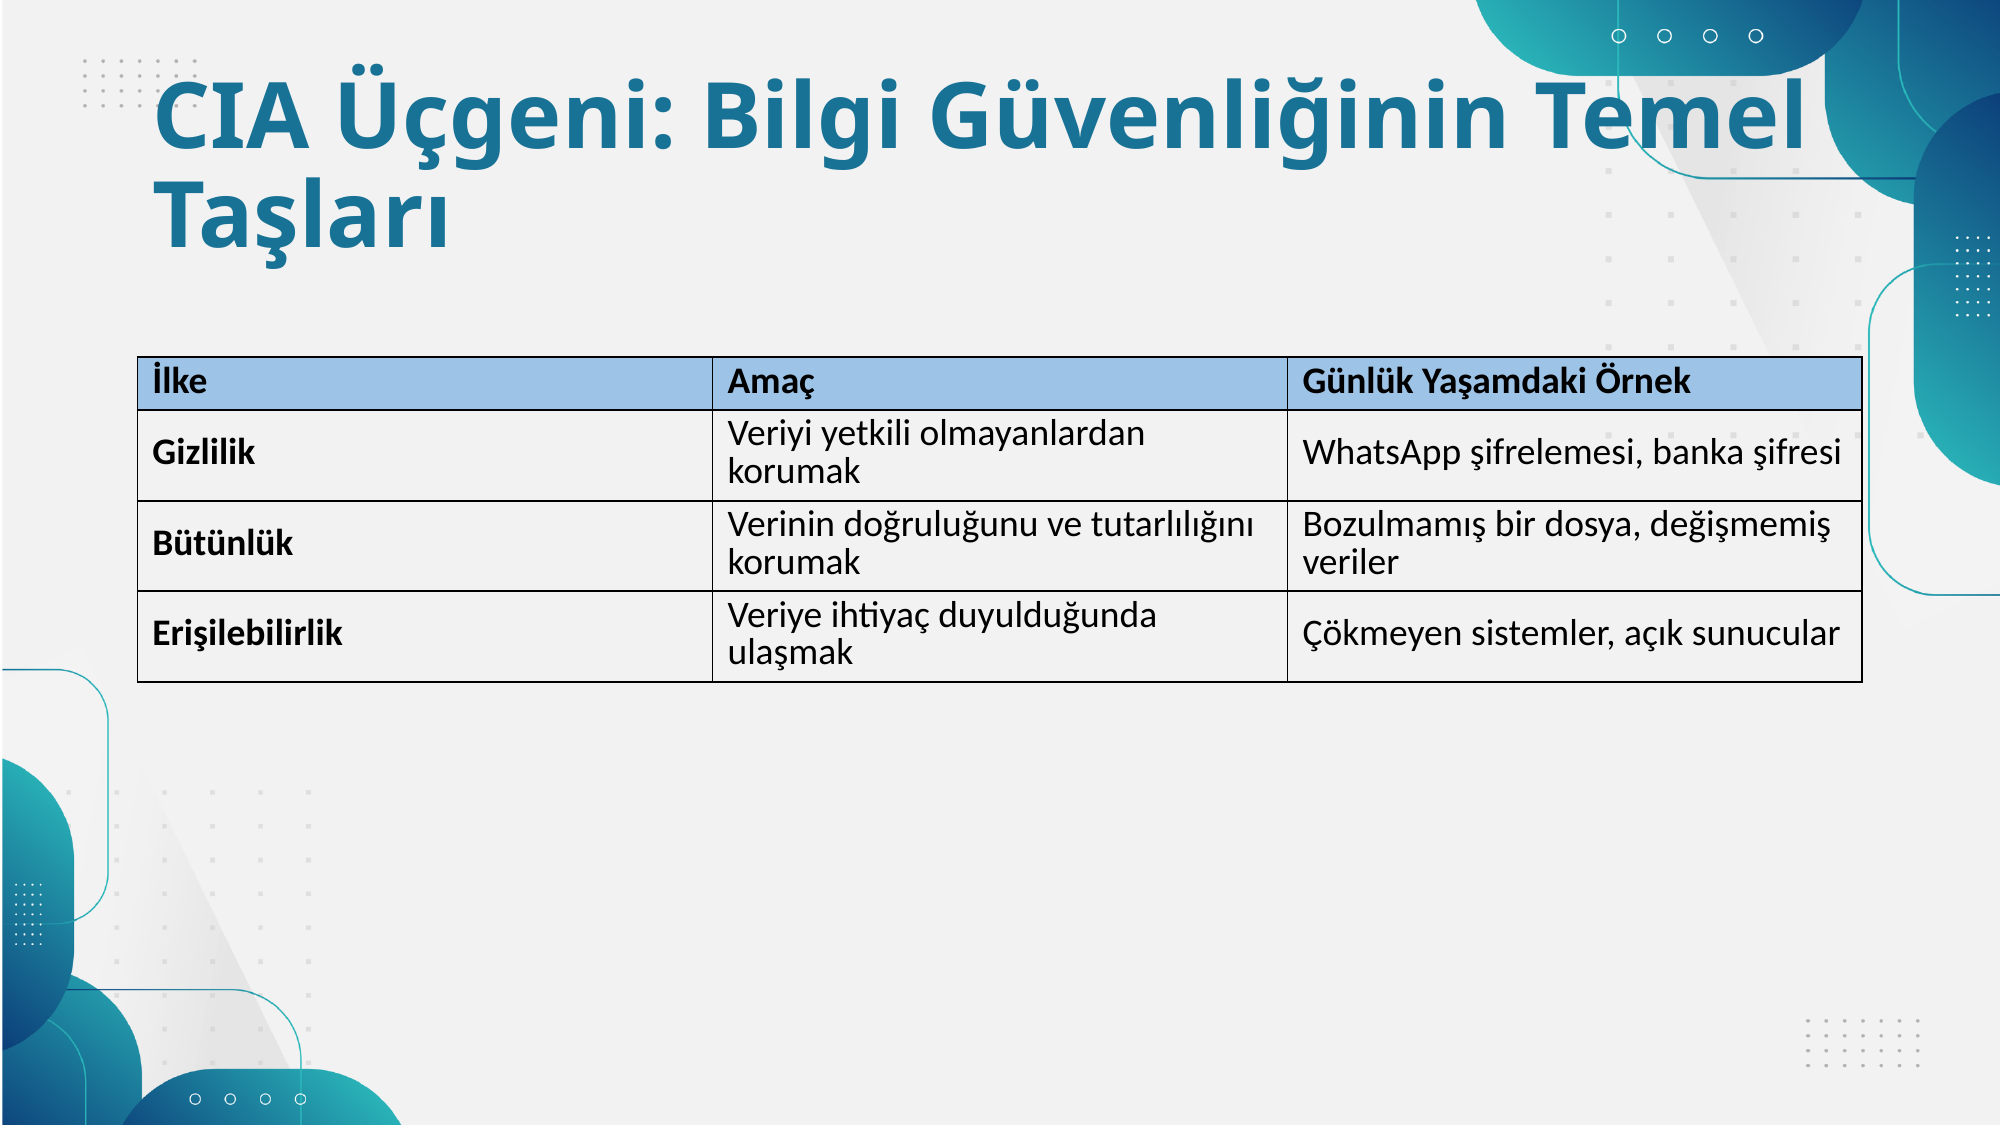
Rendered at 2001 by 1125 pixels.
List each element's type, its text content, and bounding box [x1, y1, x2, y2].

table_cell Erişilebilirlik [138, 592, 712, 681]
table_cell Veriyi yetkili olmayanlardan korumak [713, 411, 1287, 500]
table_cell Verinin doğruluğunu ve tutarlılığını korumak [713, 502, 1287, 590]
table_header Amaç [713, 358, 1287, 409]
table_cell WhatsApp şifrelemesi, banka şifresi [1288, 411, 1861, 500]
table_cell Çökmeyen sistemler, açık sunucular [1288, 592, 1861, 681]
title CIA Üçgeni: Bilgi Güvenliğinin Temel Taşları [137, 59, 1863, 278]
table_header Günlük Yaşamdaki Örnek [1288, 358, 1861, 409]
table_cell Gizlilik [138, 411, 712, 500]
table_cell Bozulmamış bir dosya, değişmemiş veriler [1288, 502, 1861, 590]
table_cell Bütünlük [138, 502, 712, 590]
table_cell Veriye ihtiyaç duyulduğunda ulaşmak [713, 592, 1287, 681]
picture [2, 0, 2000, 1125]
table_header İlke [138, 358, 712, 409]
